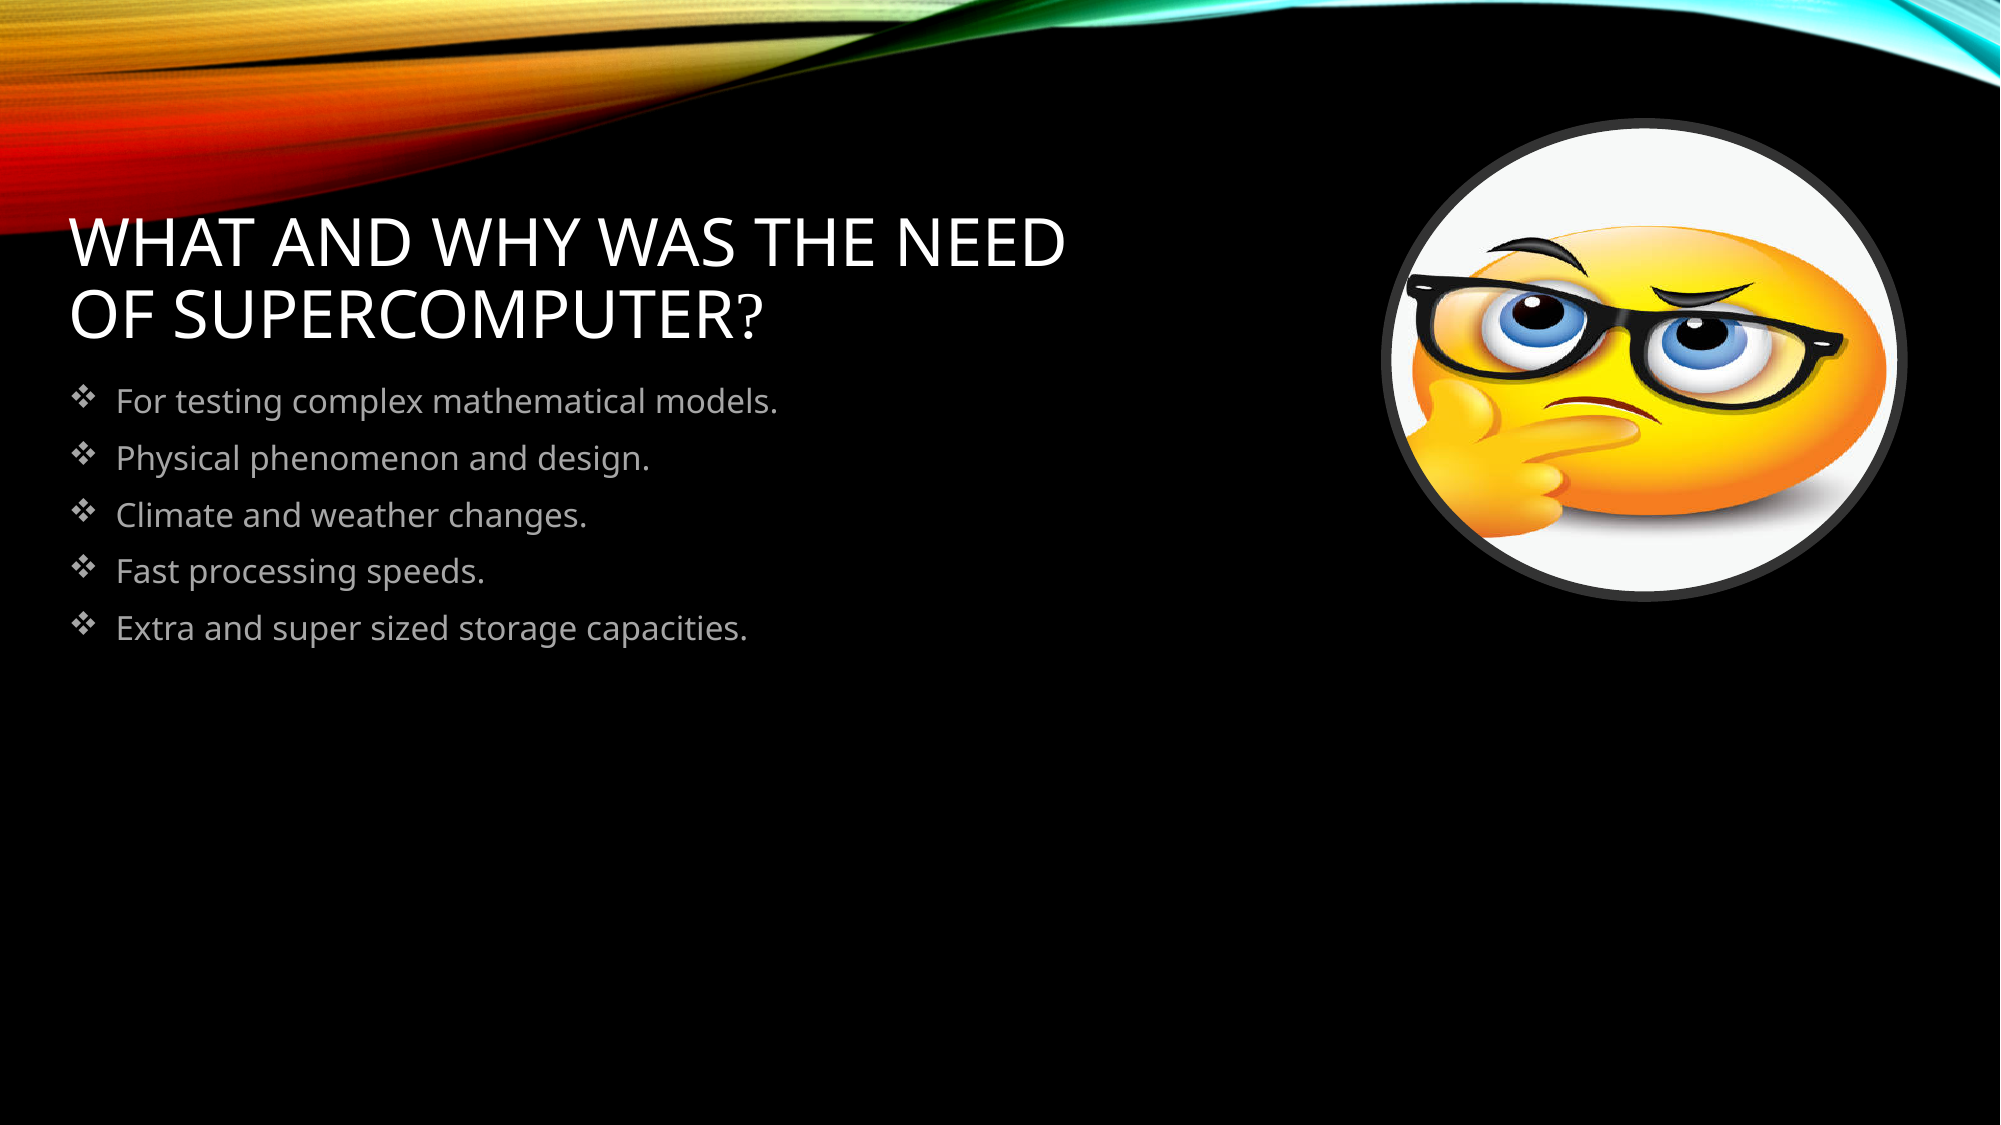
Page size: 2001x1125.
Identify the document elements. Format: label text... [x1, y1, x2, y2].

title What and why was the need of supercomputer [53, 174, 1182, 360]
list For testing complex mathematical models. Physical phenomenon and design. Climate and weather changes. Fast processing speeds. Extra and super sized storage capacities. [53, 377, 1182, 938]
picture [0, 0, 2000, 597]
